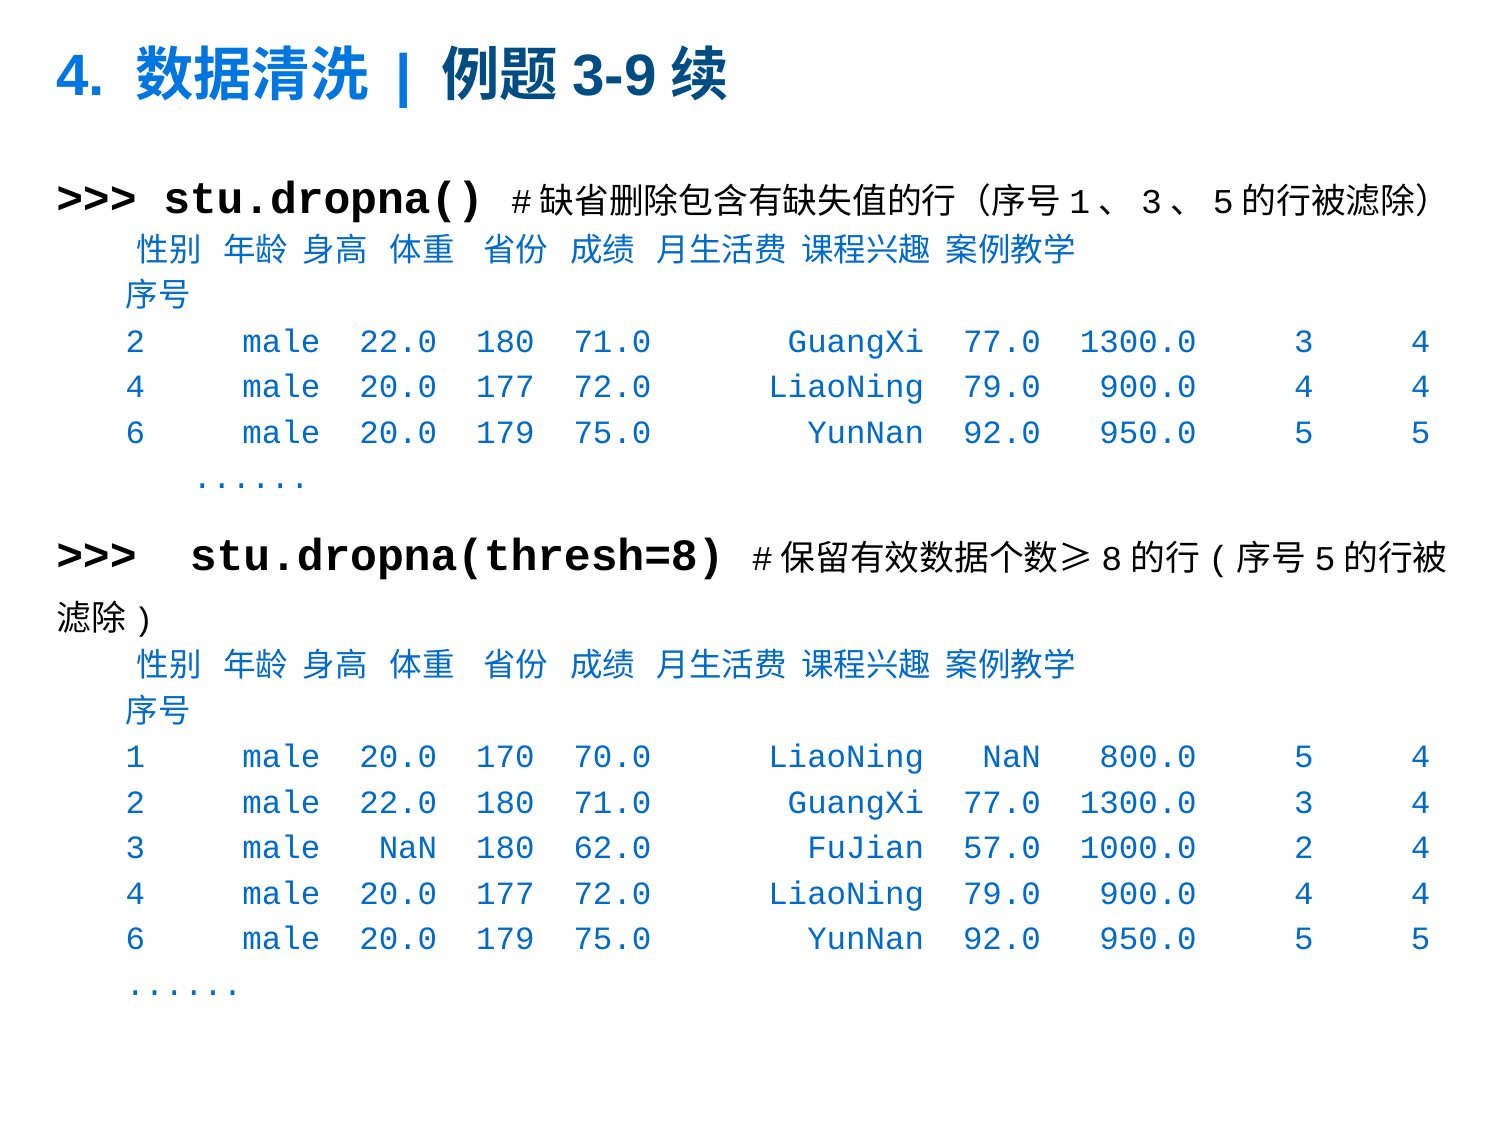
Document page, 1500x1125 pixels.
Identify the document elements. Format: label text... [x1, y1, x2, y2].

title 4. 数据清洗 | 例题3-9续 [41, 1, 1069, 129]
list >>> stu.dropna() #缺省删除包含有缺失值的行（序号1、3、5的行被滤除） 性别 年龄 身高 体重 省份 成绩 月生活费 课程兴趣 案例教学 序号 2 male 22.0 180 71.0 GuangXi 77.0 1300.0 3 4 4 male 20.0 177 72.0 LiaoNing 79.0 900.0 4 4 6 male 20.0 179 75.0 YunNan 92.0 950.0 5 5 ...... >>> stu.dropna(thresh=8) #保留有效数据个数≥8的行(序号5的行被滤除) 性别 年龄 身高 体重 省份 成绩 月生活费 课程兴趣 案例教学 序号 1 male 20.0 170 70.0 LiaoNing NaN 800.0 5 4 2 male 22.0 180 71.0 GuangXi 77.0 1300.0 3 4 3 male NaN 180 62.0 FuJian 57.0 1000.0 2 4 4 male 20.0 177 72.0 LiaoNing 79.0 900.0 4 4 6 male 20.0 179 75.0 YunNan 92.0 950.0 5 5 ...... [41, 160, 1474, 1071]
